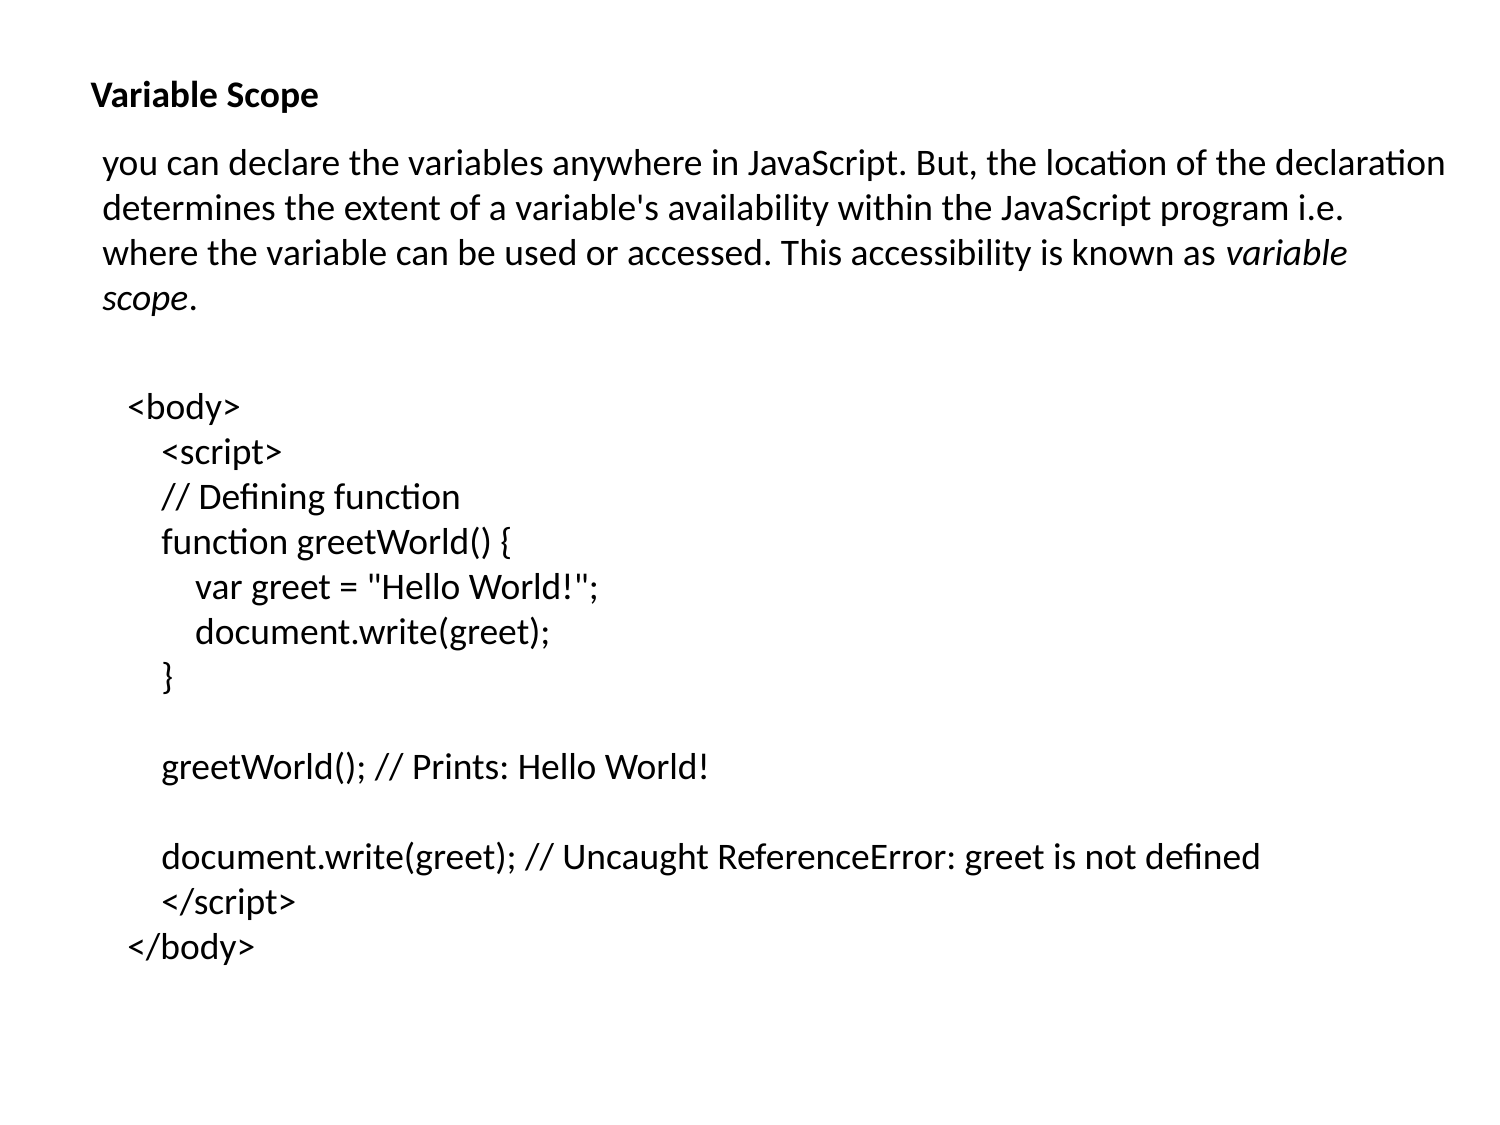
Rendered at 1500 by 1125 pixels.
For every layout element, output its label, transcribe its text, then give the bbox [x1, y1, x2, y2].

text_box Variable Scope [75, 62, 335, 123]
text_box <body> <script> // Defining function function greetWorld() { var greet = "Hello World!"; document.write(greet); } greetWorld(); // Prints: Hello World! document.write(greet); // Uncaught ReferenceError: greet is not defined </script> </body> [112, 374, 1325, 975]
text_box you can declare the variables anywhere in JavaScript. But, the location of the declaration determines the extent of a variable's availability within the JavaScript program i.e. where the variable can be used or accessed. This accessibility is known as variable scope. [87, 130, 1463, 326]
